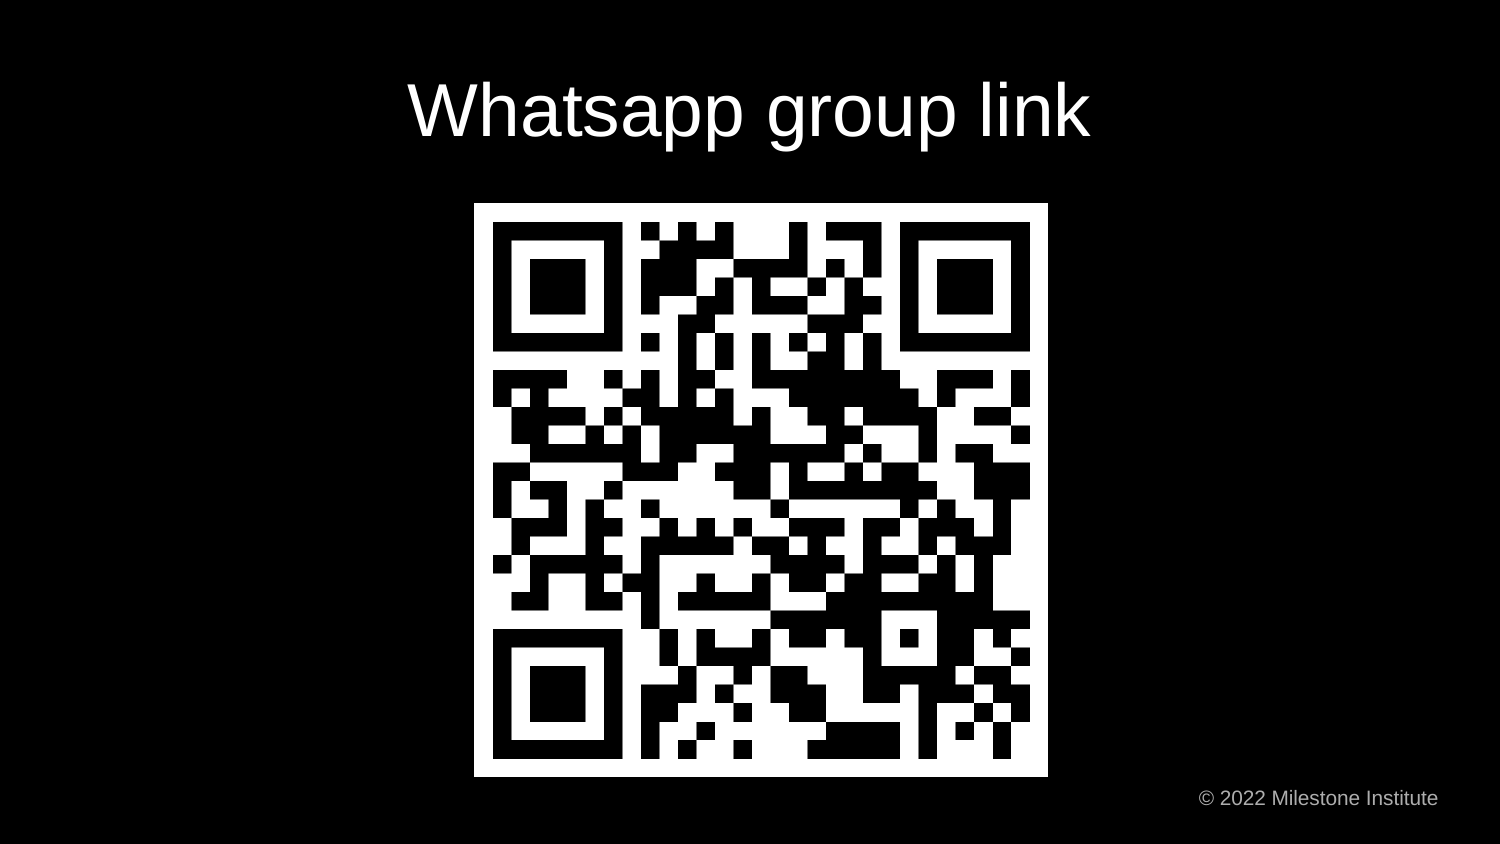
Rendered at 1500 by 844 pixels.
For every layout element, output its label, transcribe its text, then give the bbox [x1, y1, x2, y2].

picture [474, 202, 1048, 777]
title Whatsapp group link [51, 37, 1449, 176]
